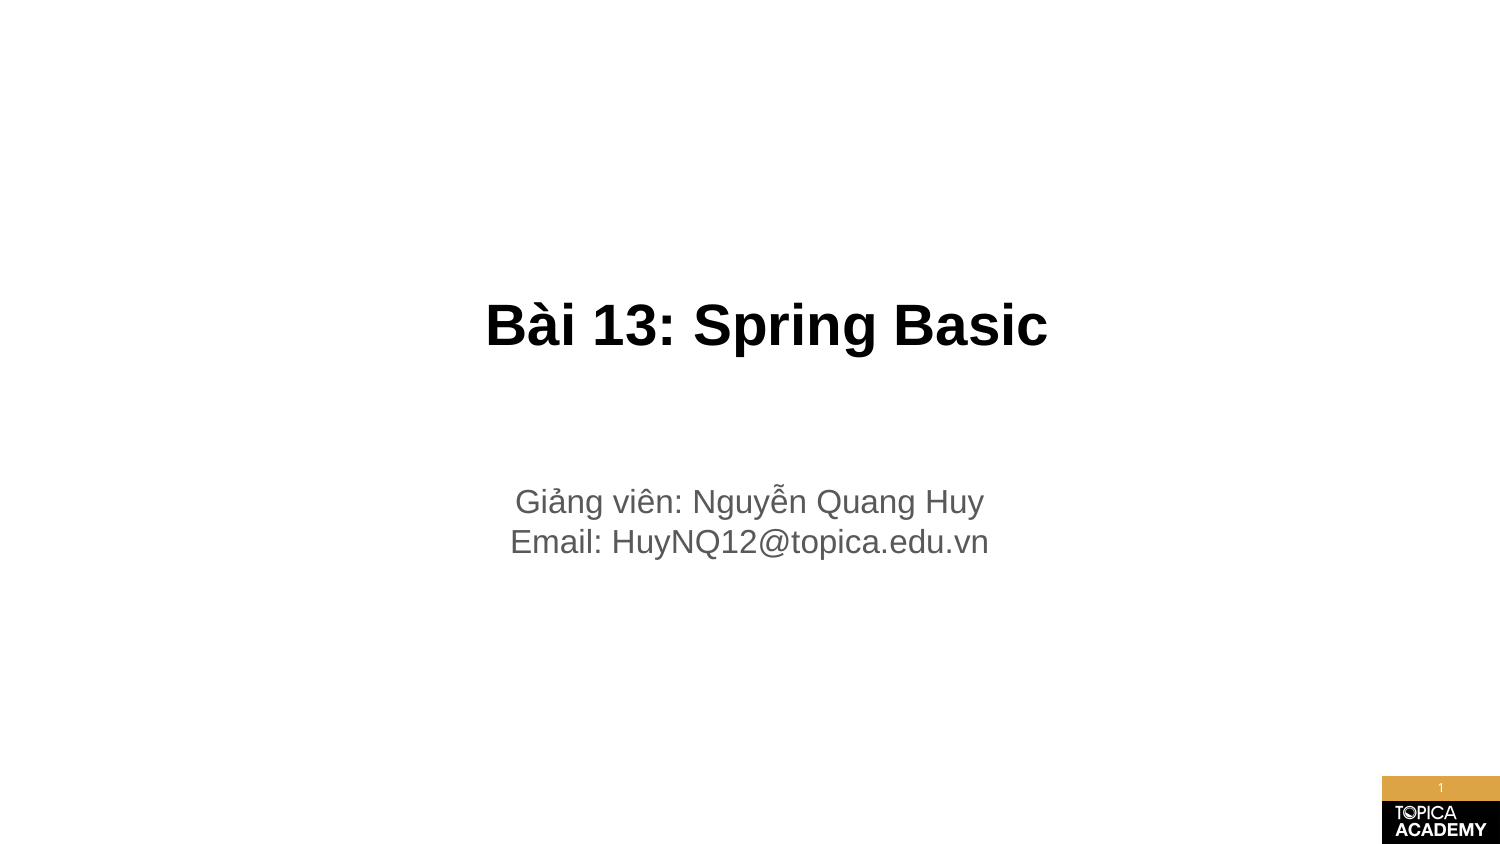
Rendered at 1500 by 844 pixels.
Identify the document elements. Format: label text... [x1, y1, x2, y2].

subtitle Giảng viên: Nguyễn Quang Huy Email: HuyNQ12@topica.edu.vn [51, 464, 1449, 652]
text_box ‹#› [1382, 776, 1500, 797]
picture [1381, 798, 1500, 844]
title Bài 13: Spring Basic [121, 139, 1414, 372]
